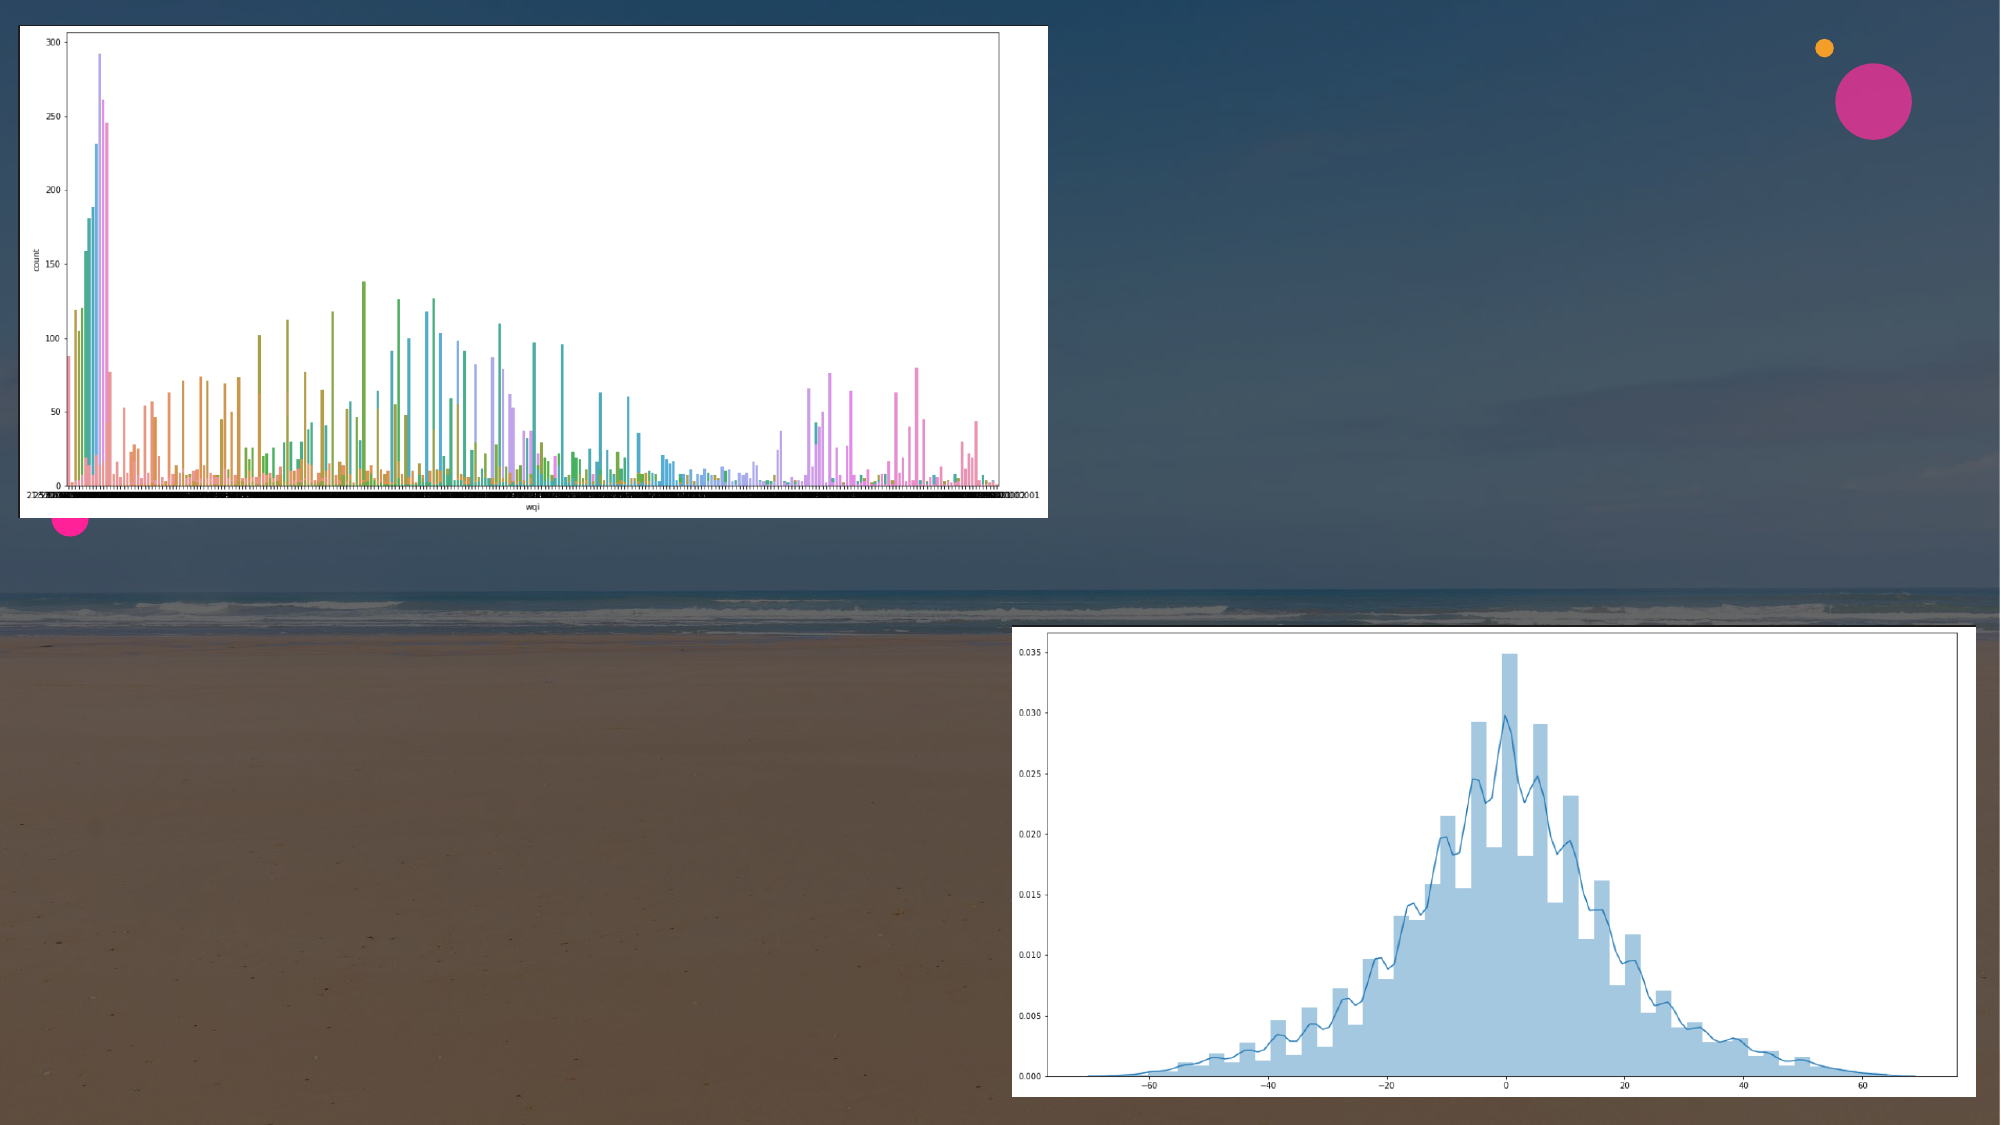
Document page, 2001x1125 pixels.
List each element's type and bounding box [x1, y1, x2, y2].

picture [0, 0, 2000, 1125]
text_box [51, 38, 1912, 936]
